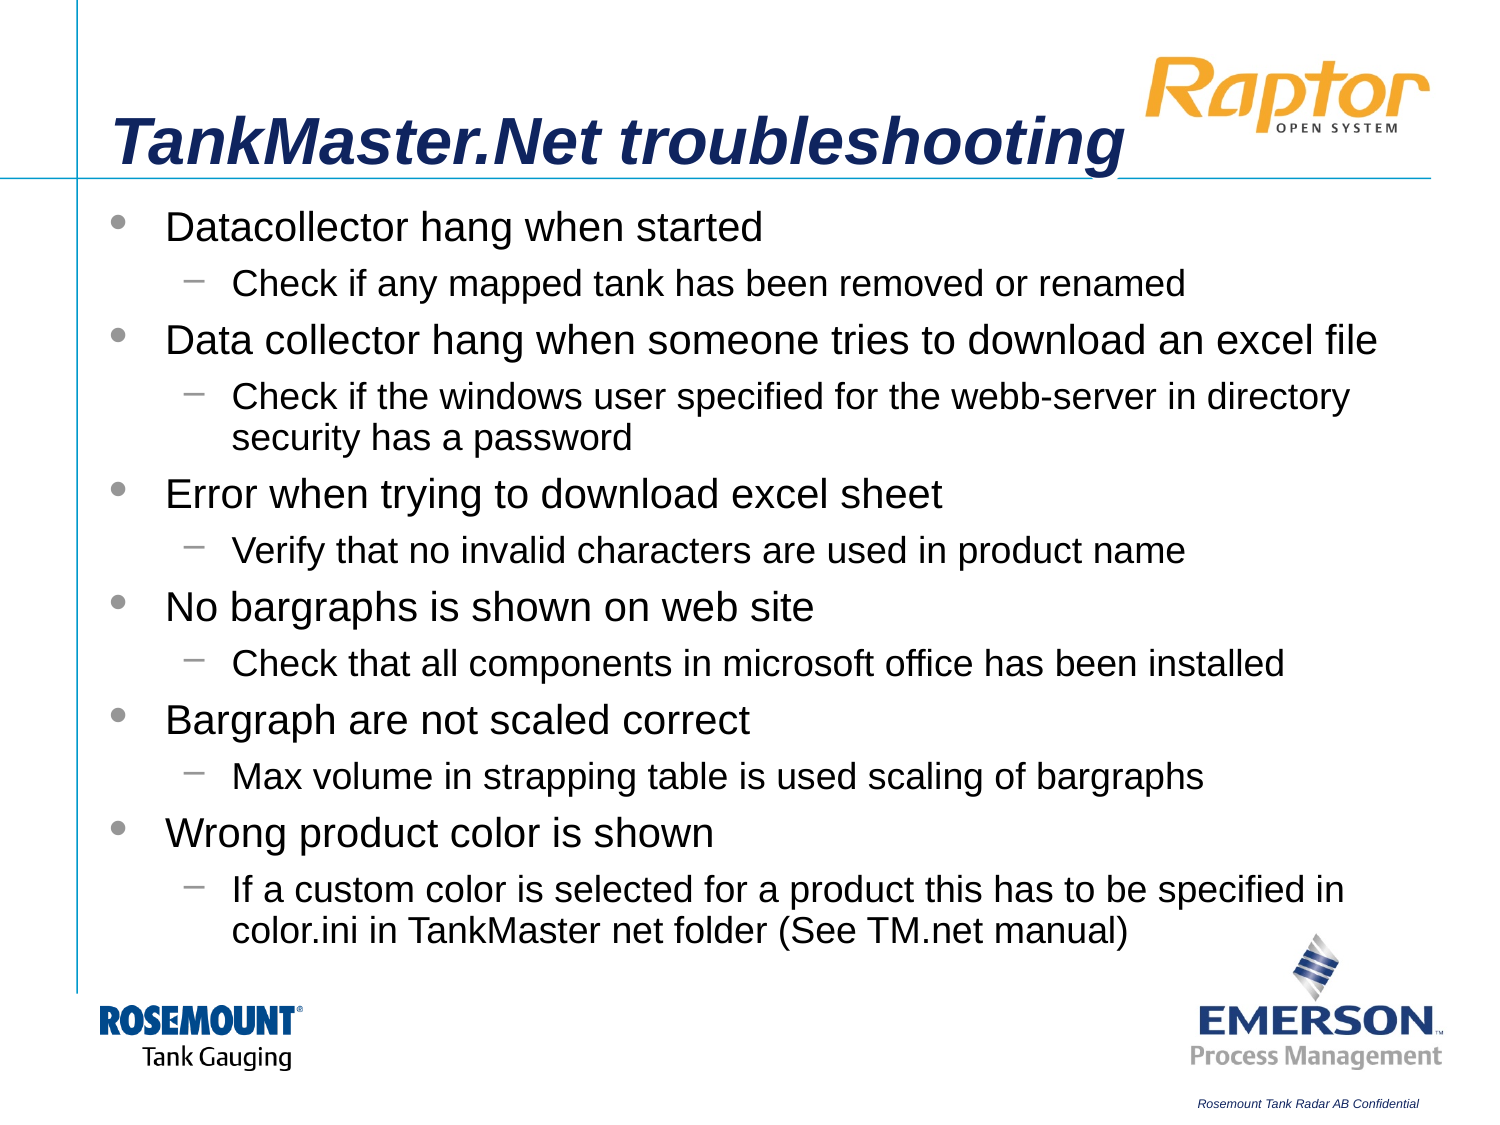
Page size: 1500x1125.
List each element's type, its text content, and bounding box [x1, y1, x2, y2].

picture [100, 1005, 303, 1071]
picture [1139, 54, 1436, 135]
picture [1173, 944, 1461, 1098]
list Datacollector hang when started Check if any mapped tank has been removed or renamed Data collector hang when someone tries to download an excel file Check if the windows user specified for the webb-server in directory security has a password Error when trying to download excel sheet Verify that no invalid characters are used in product name No bargraphs is shown on web site Check that all components in microsoft office has been installed Bargraph are not scaled correct Max volume in strapping table is used scaling of bargraphs Wrong product color is shown If a custom color is selected for a product this has to be specified in color.ini in TankMaster net folder (See TM.net manual) [93, 197, 1463, 944]
title TankMaster.Net troubleshooting [95, 66, 1342, 186]
